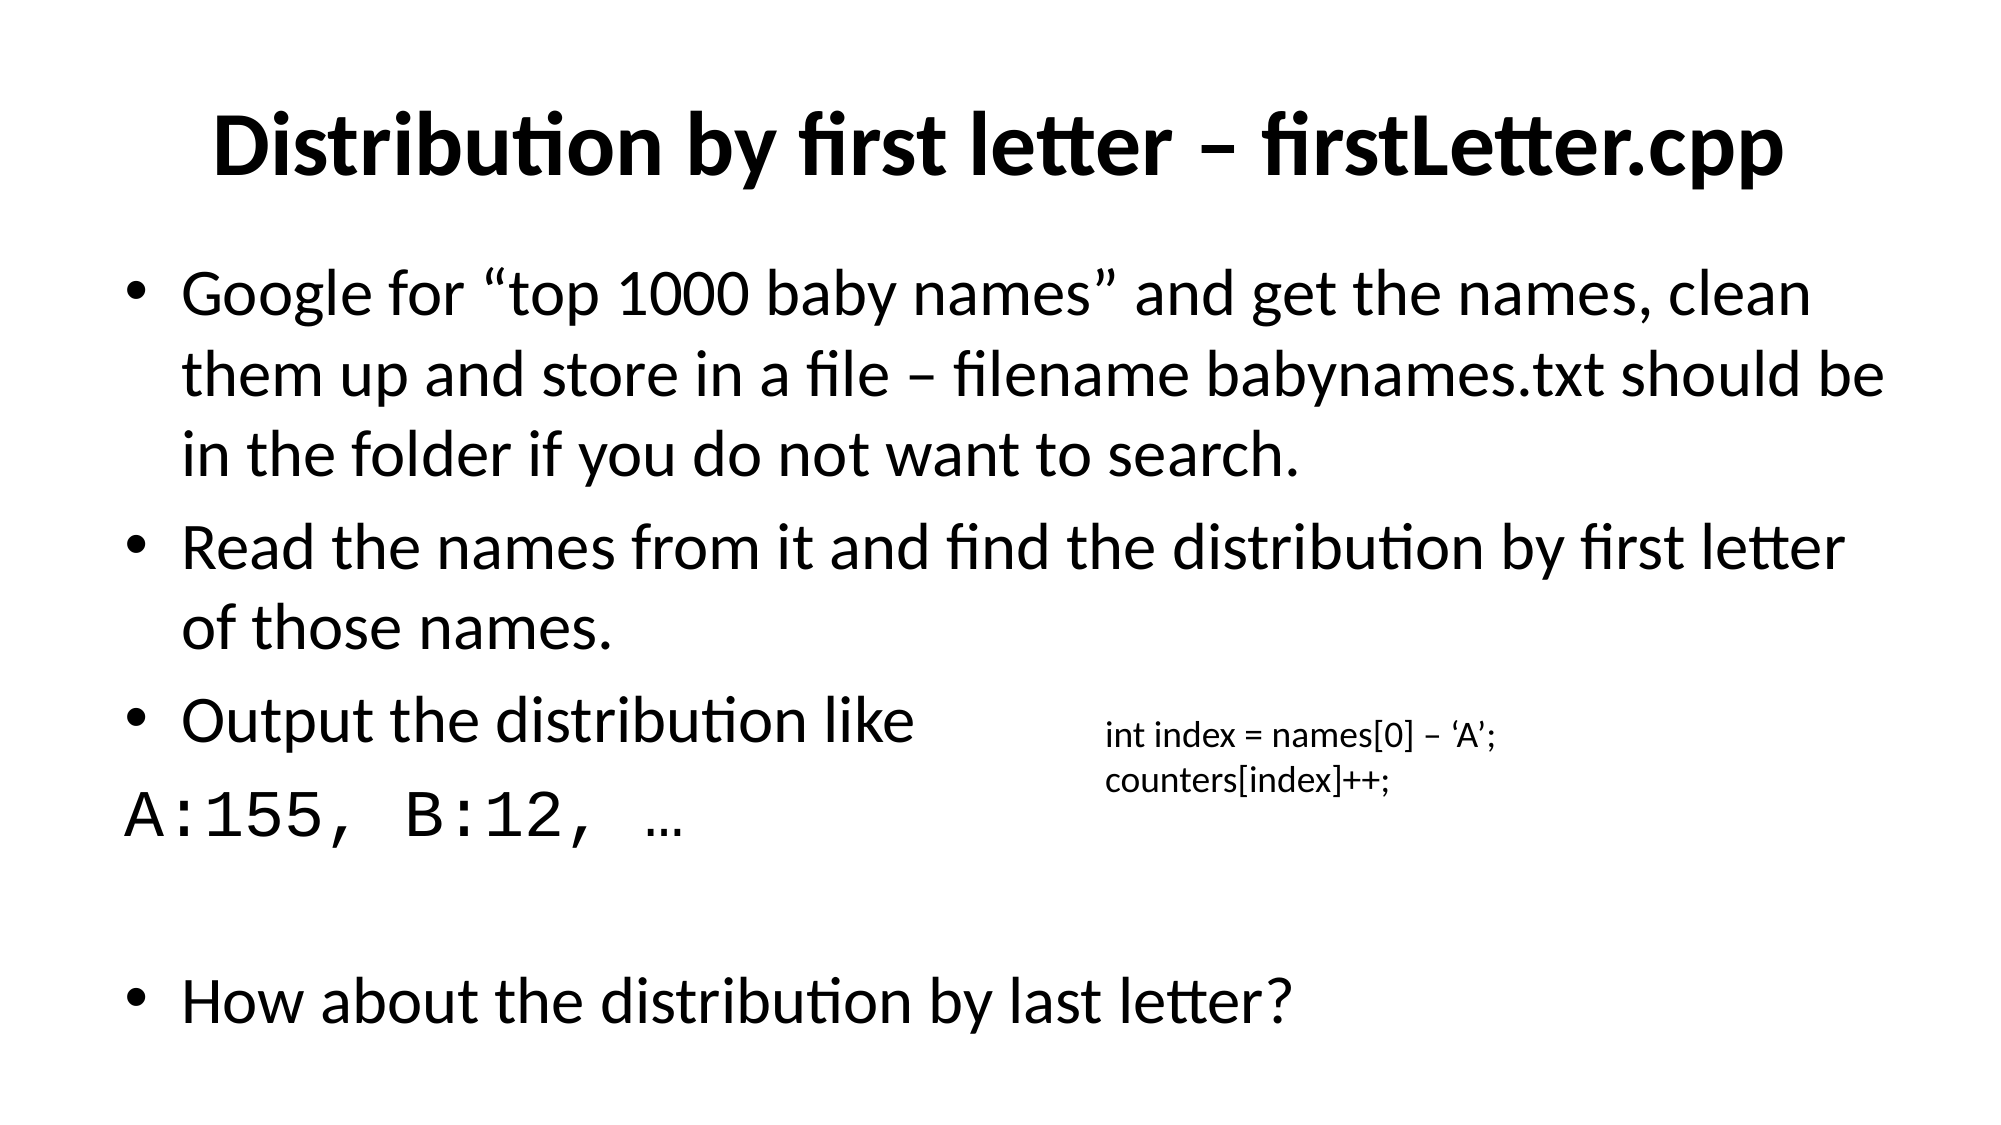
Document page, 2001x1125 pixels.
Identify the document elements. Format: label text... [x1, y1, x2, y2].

text_box int index = names[0] – ‘A’; counters[index]++; [1090, 702, 1512, 808]
list Google for “top 1000 baby names” and get the names, clean them up and store in a file – filename babynames.txt should be in the folder if you do not want to search. Read the names from it and find the distribution by first letter of those names. Output the distribution like A:155, B:12, … How about the distribution by last letter? [109, 241, 1910, 1080]
title Distribution by first letter – firstLetter.cpp [99, 45, 1900, 233]
